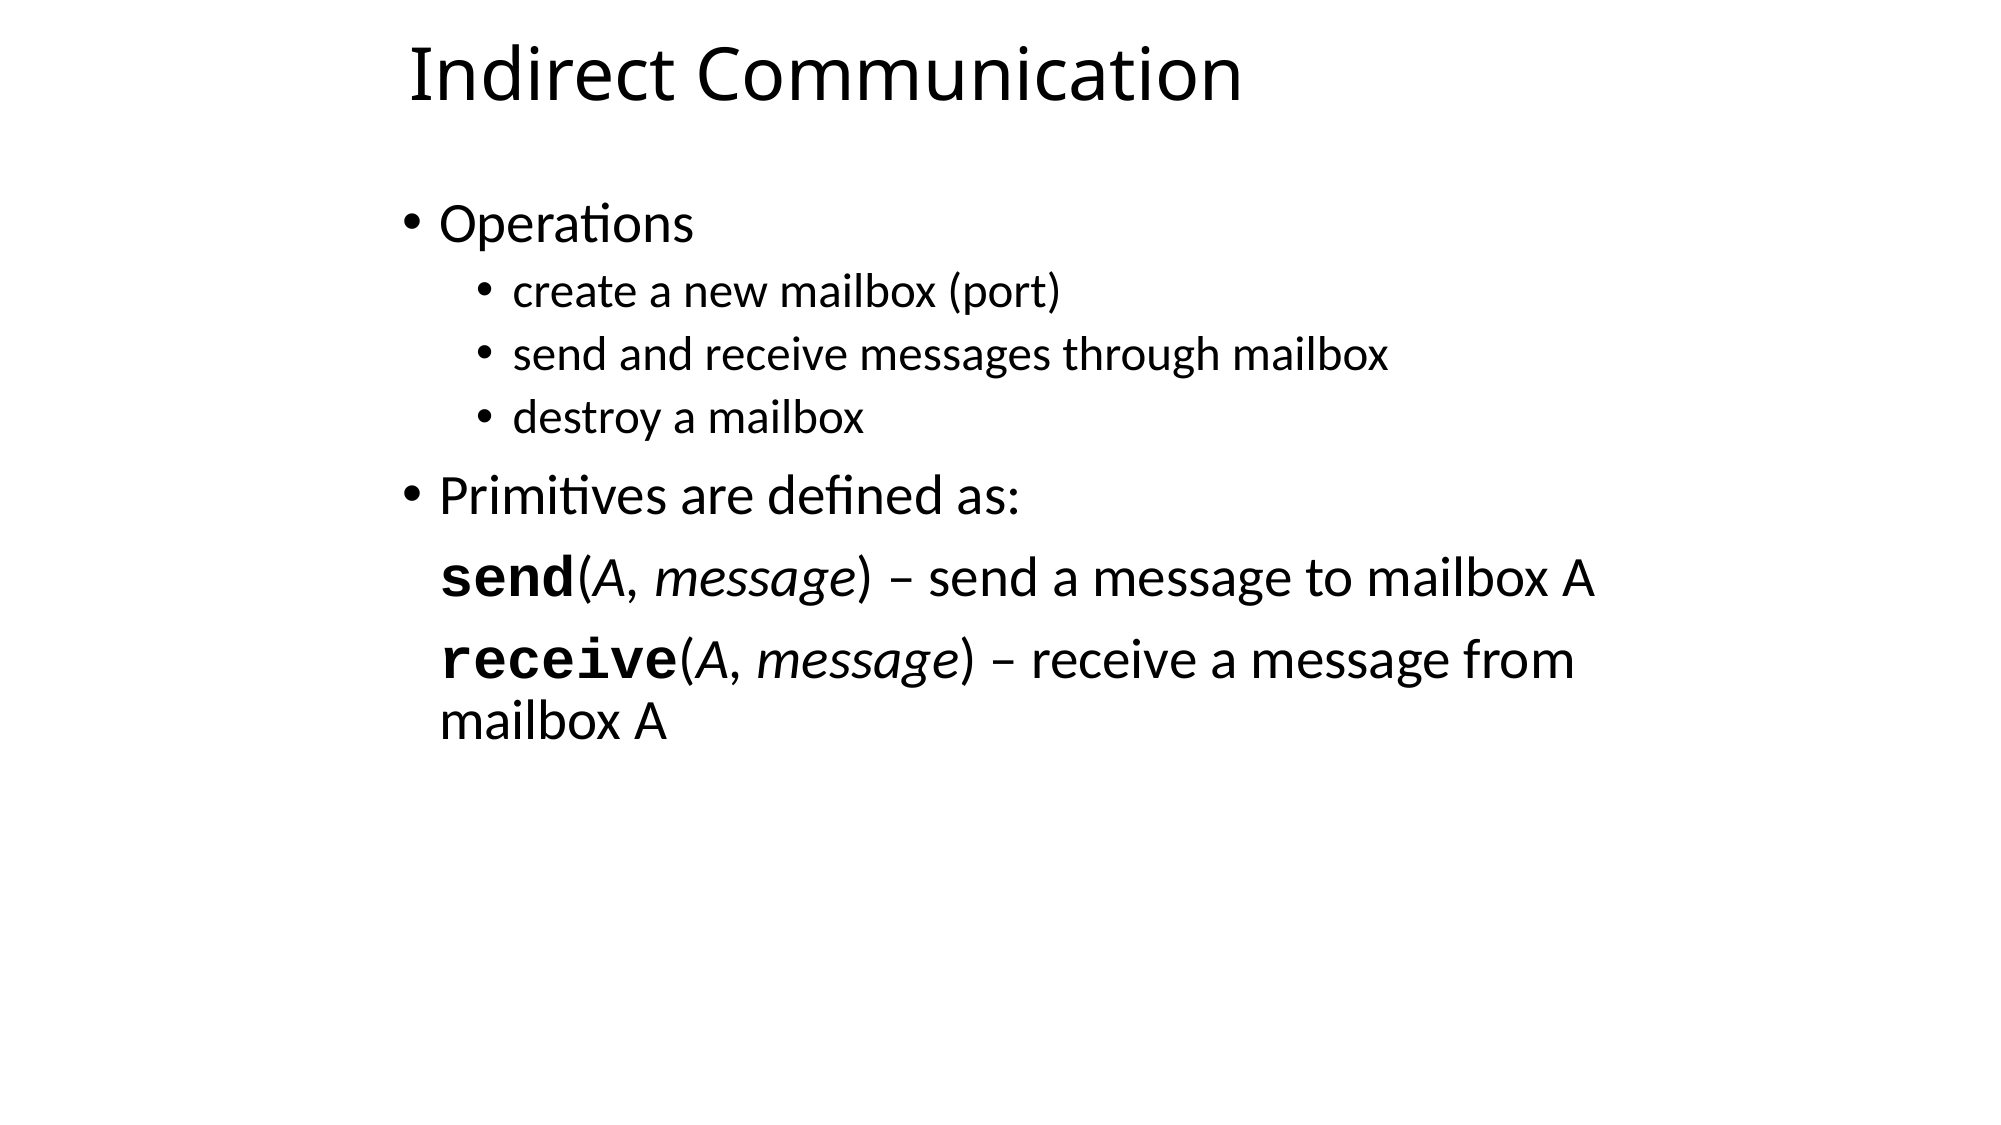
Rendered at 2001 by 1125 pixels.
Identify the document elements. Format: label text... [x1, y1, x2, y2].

list Operations create a new mailbox (port) send and receive messages through mailbox destroy a mailbox Primitives are defined as: send(A, message) – send a message to mailbox A receive(A, message) – receive a message from mailbox A [387, 186, 1631, 813]
title Indirect Communication [394, 29, 1745, 125]
